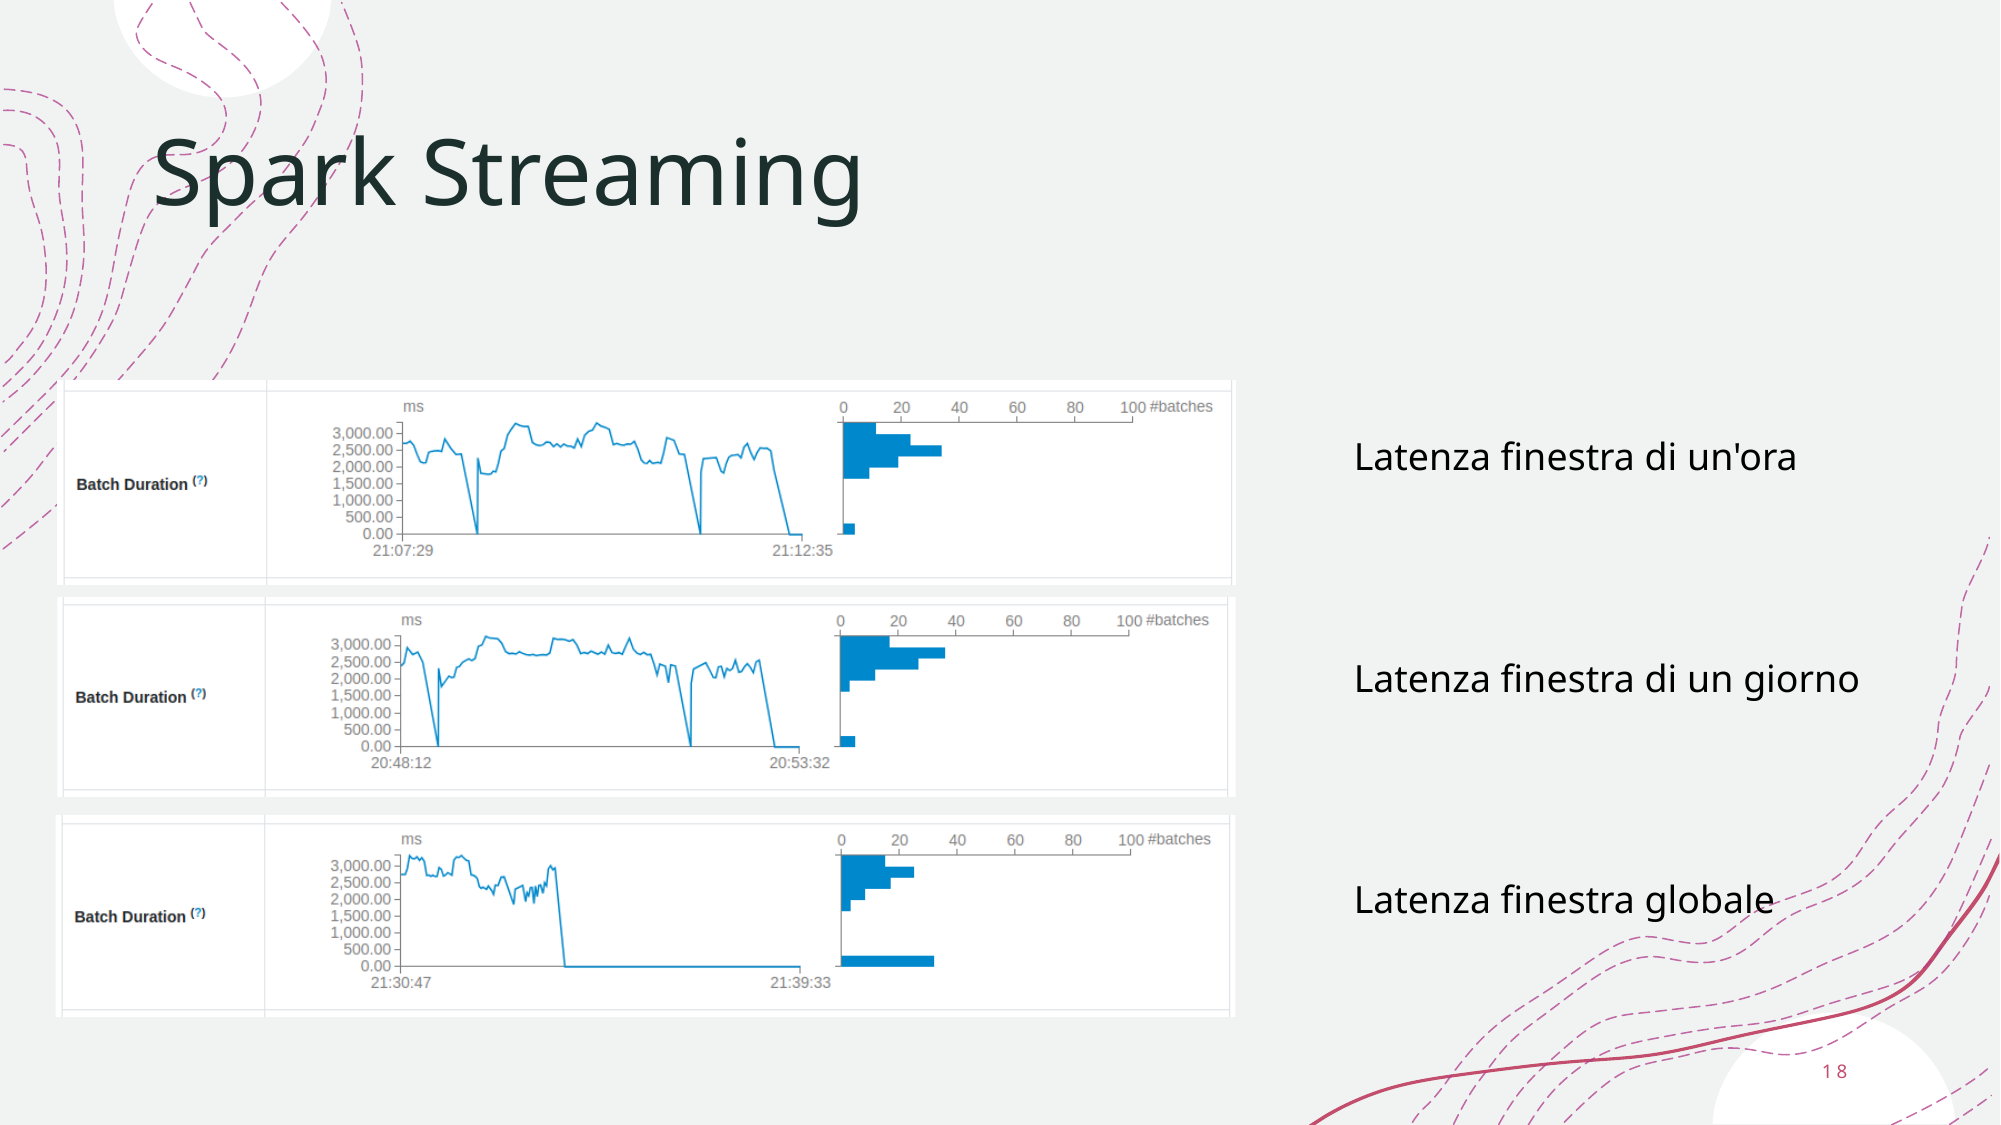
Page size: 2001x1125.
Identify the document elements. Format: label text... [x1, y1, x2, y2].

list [55, 815, 1236, 1017]
text_box Latenza finestra di un'ora [1338, 425, 1946, 486]
text_box Latenza finestra globale [1338, 868, 1946, 929]
picture [57, 380, 1236, 586]
slide_number 18 [1625, 1042, 1863, 1103]
text_box Latenza finestra di un giorno [1338, 647, 1946, 708]
picture [57, 597, 1236, 798]
title Spark Streaming [137, 59, 1863, 278]
